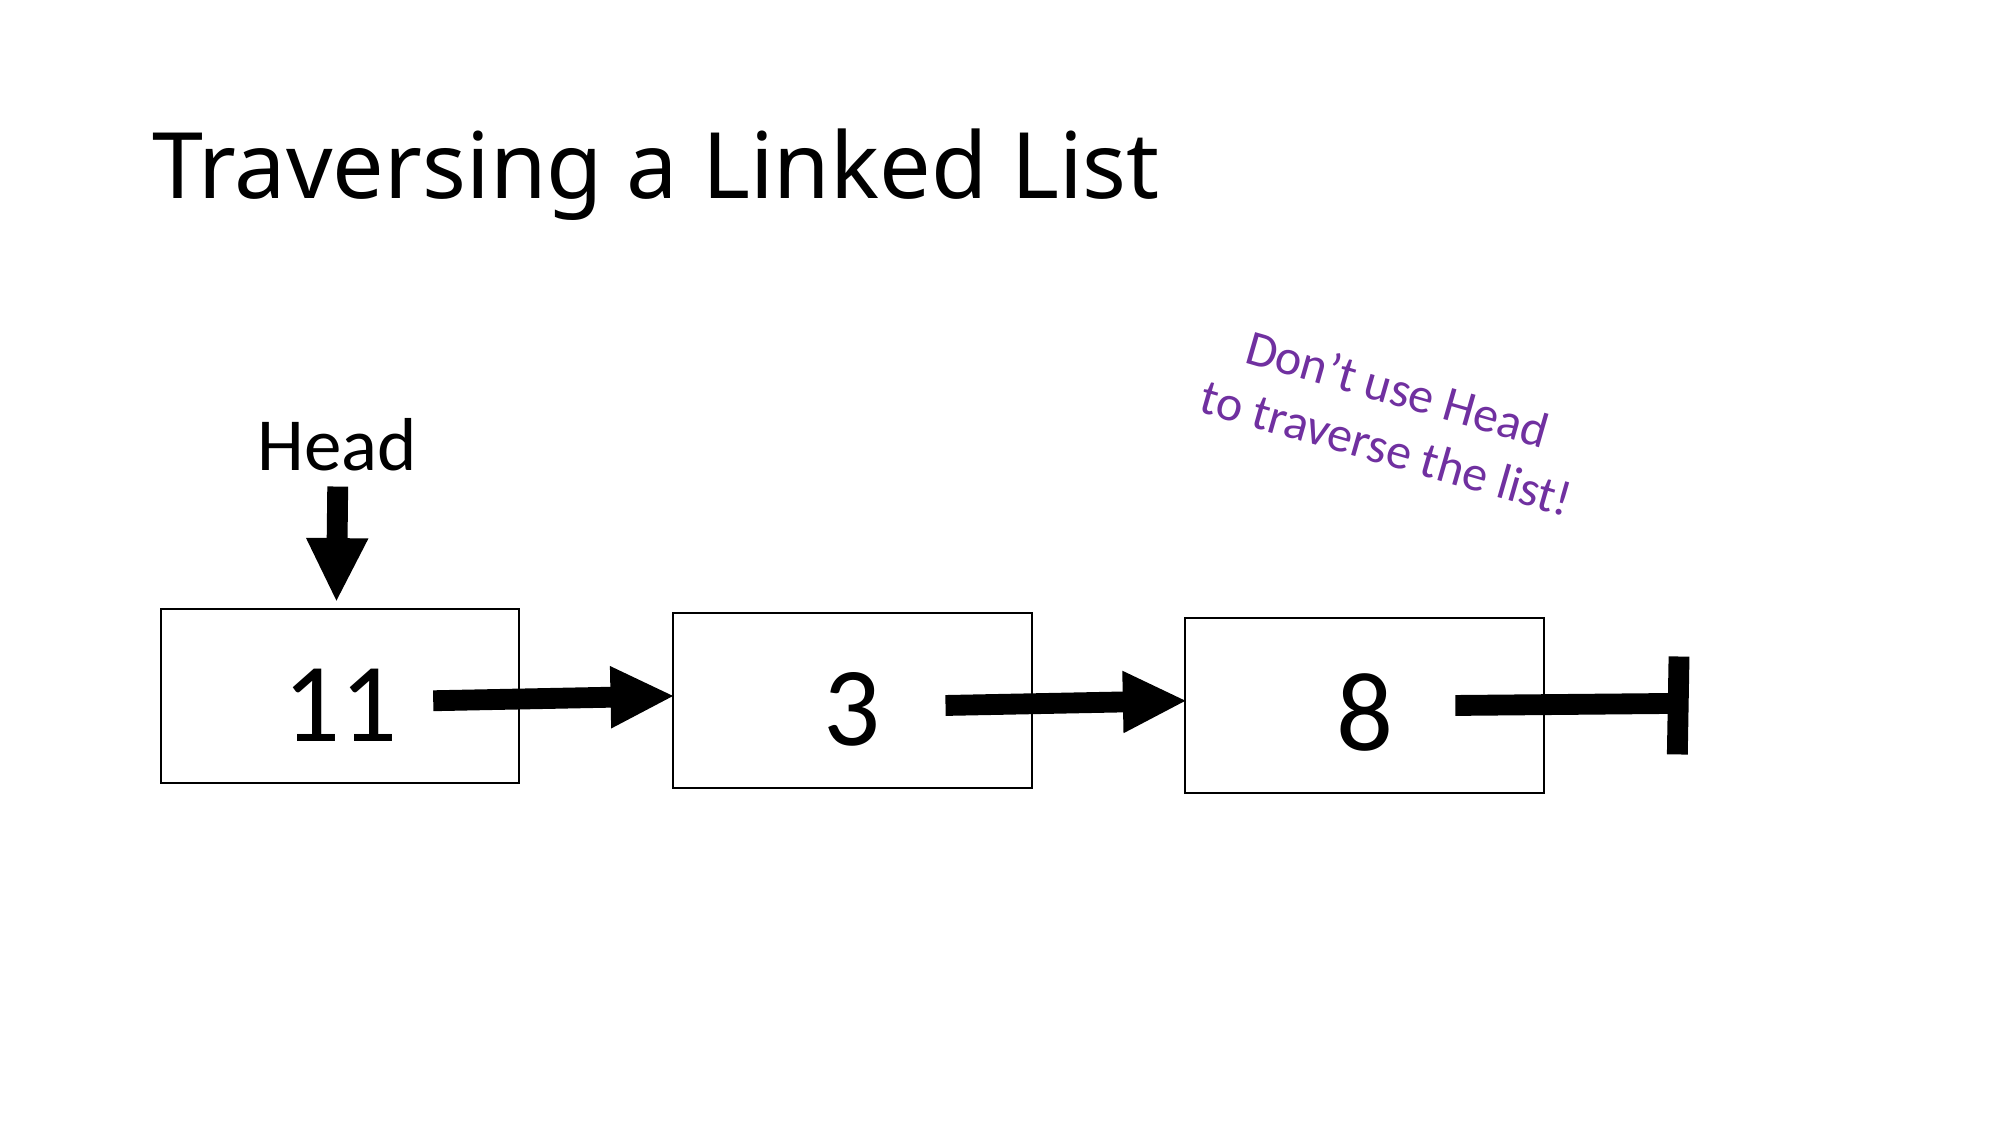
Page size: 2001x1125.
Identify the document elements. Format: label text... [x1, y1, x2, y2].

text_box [433, 695, 674, 701]
text_box 3 [672, 612, 1033, 789]
text_box Don’t use Head to traverse the list! [1178, 294, 1613, 539]
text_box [1455, 656, 1679, 755]
title Traversing a Linked List [137, 59, 1863, 278]
text_box 11 [160, 608, 520, 784]
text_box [945, 700, 1186, 706]
text_box Head [243, 388, 433, 494]
text_box 8 [1184, 617, 1545, 794]
